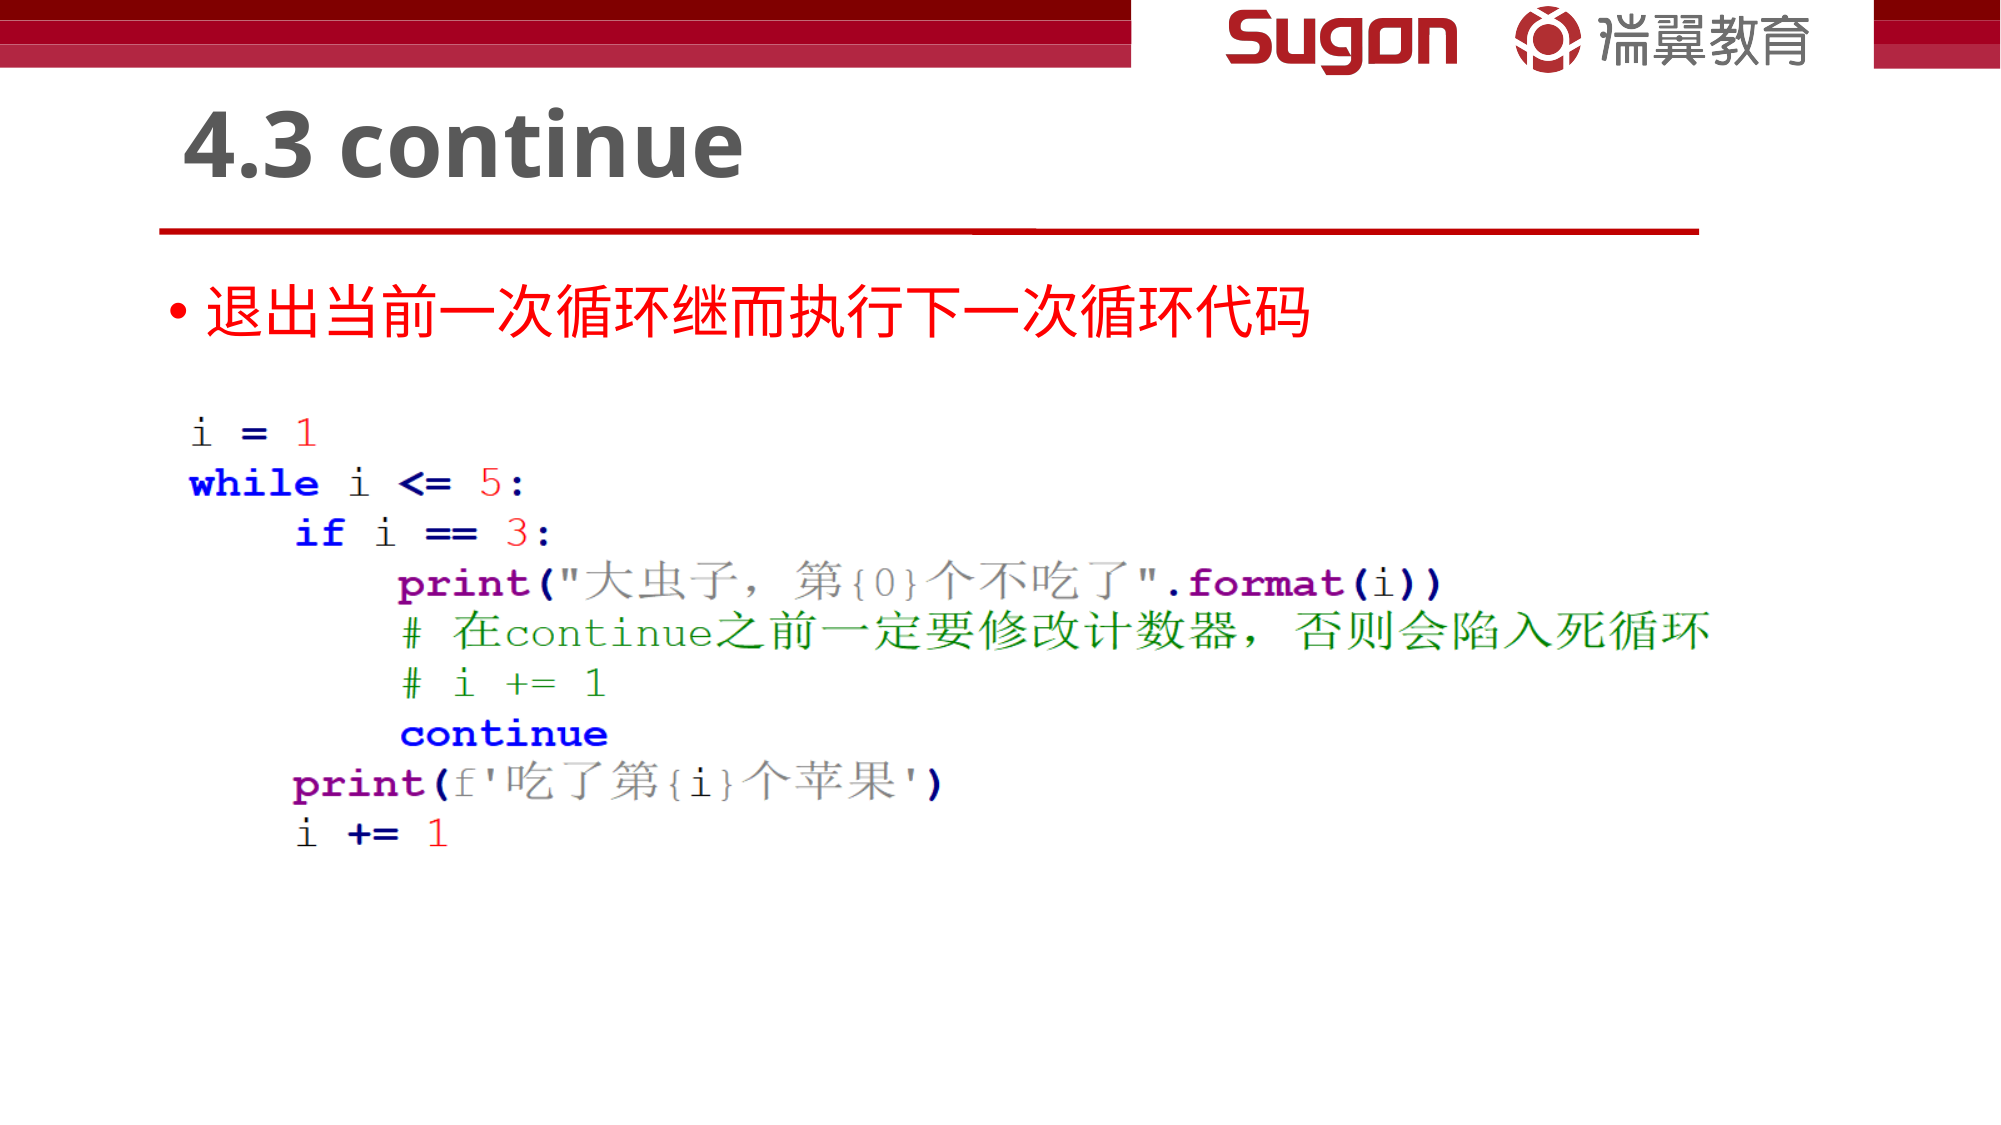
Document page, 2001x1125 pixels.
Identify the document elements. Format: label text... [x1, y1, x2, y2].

list 退出当前一次循环继而执行下一次循环代码 [153, 253, 1879, 1028]
picture [1194, 0, 1484, 91]
title 4.3 continue [169, 91, 1895, 214]
picture [1515, 6, 1809, 73]
picture [180, 402, 1721, 860]
